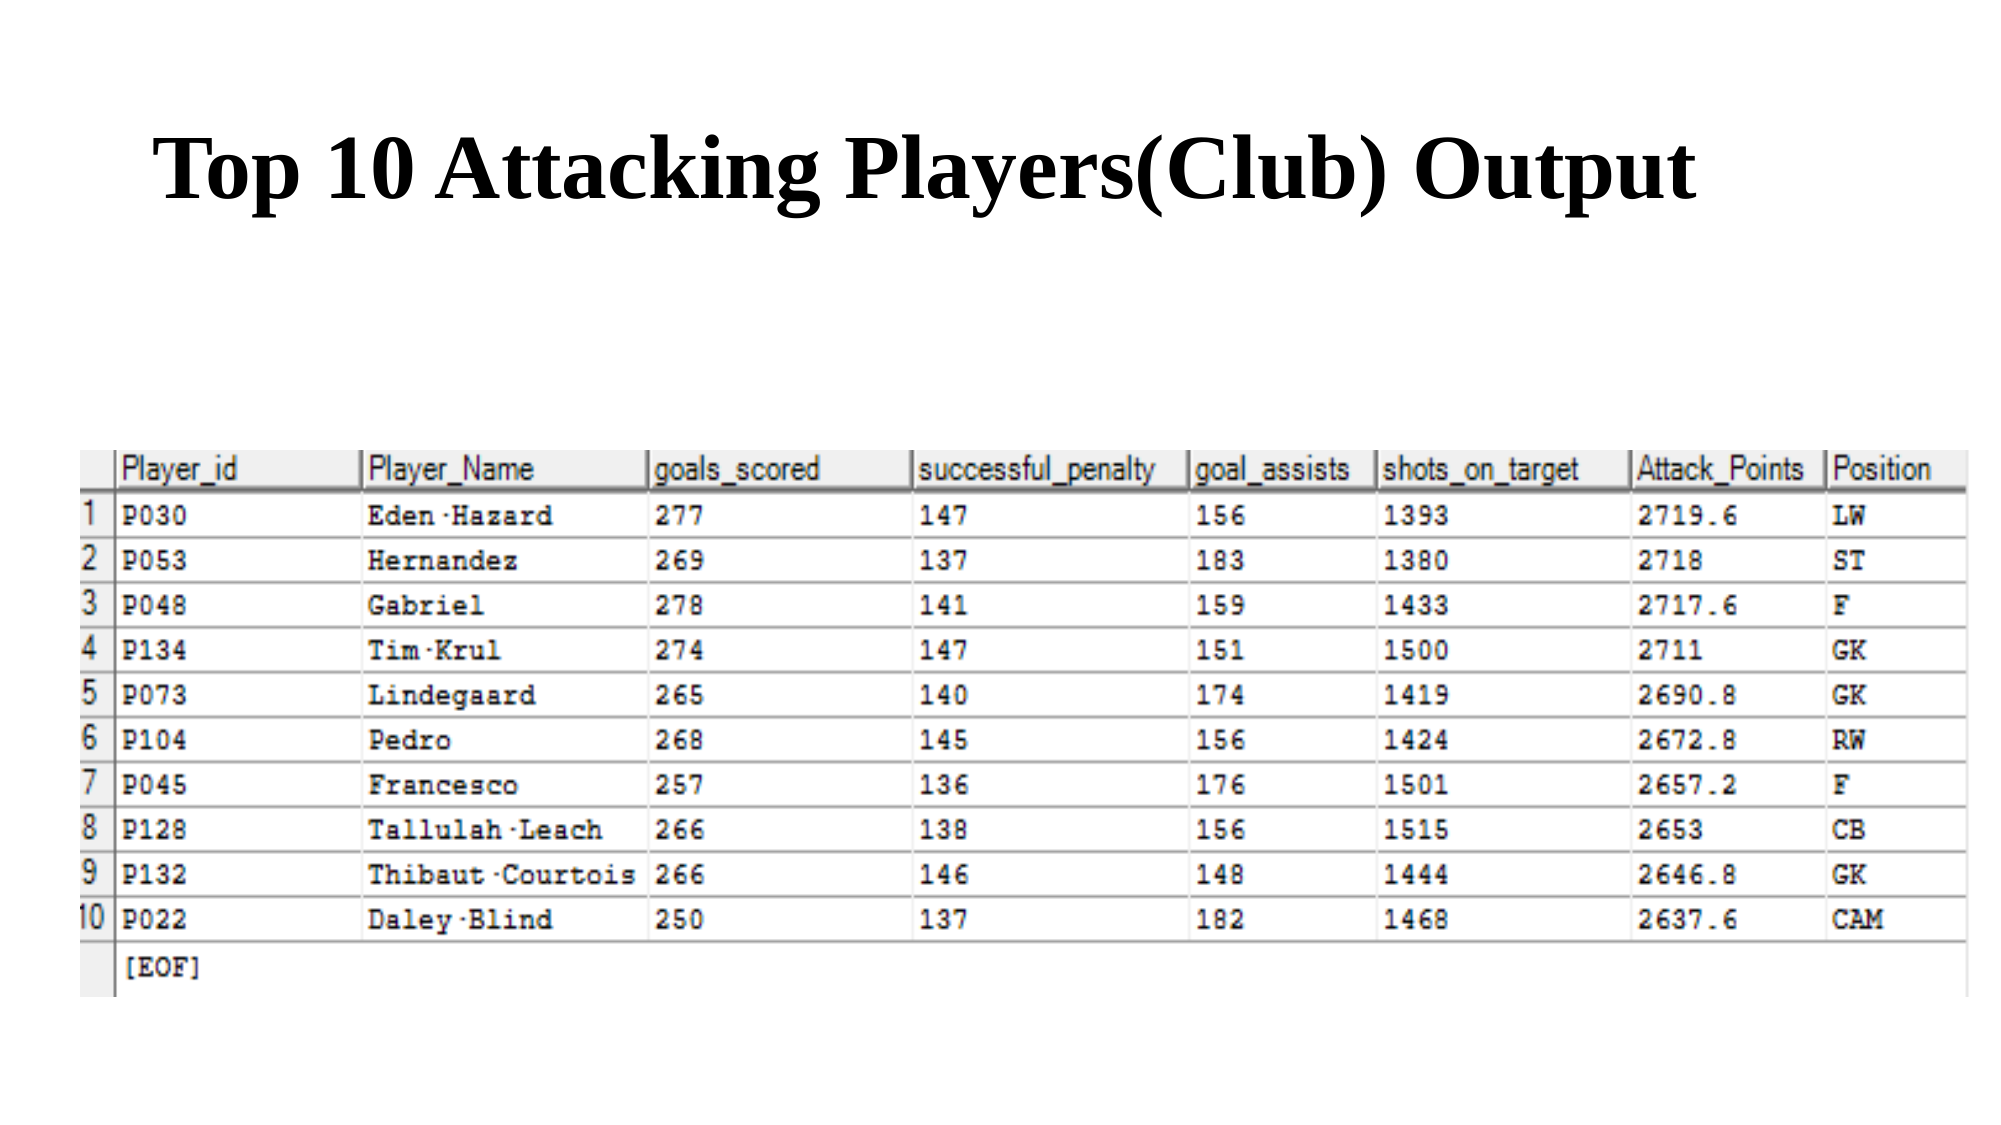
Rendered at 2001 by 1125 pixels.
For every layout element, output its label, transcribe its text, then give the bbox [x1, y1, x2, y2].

title Top 10 Attacking Players(Club) Output [137, 59, 1863, 278]
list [80, 450, 1974, 997]
